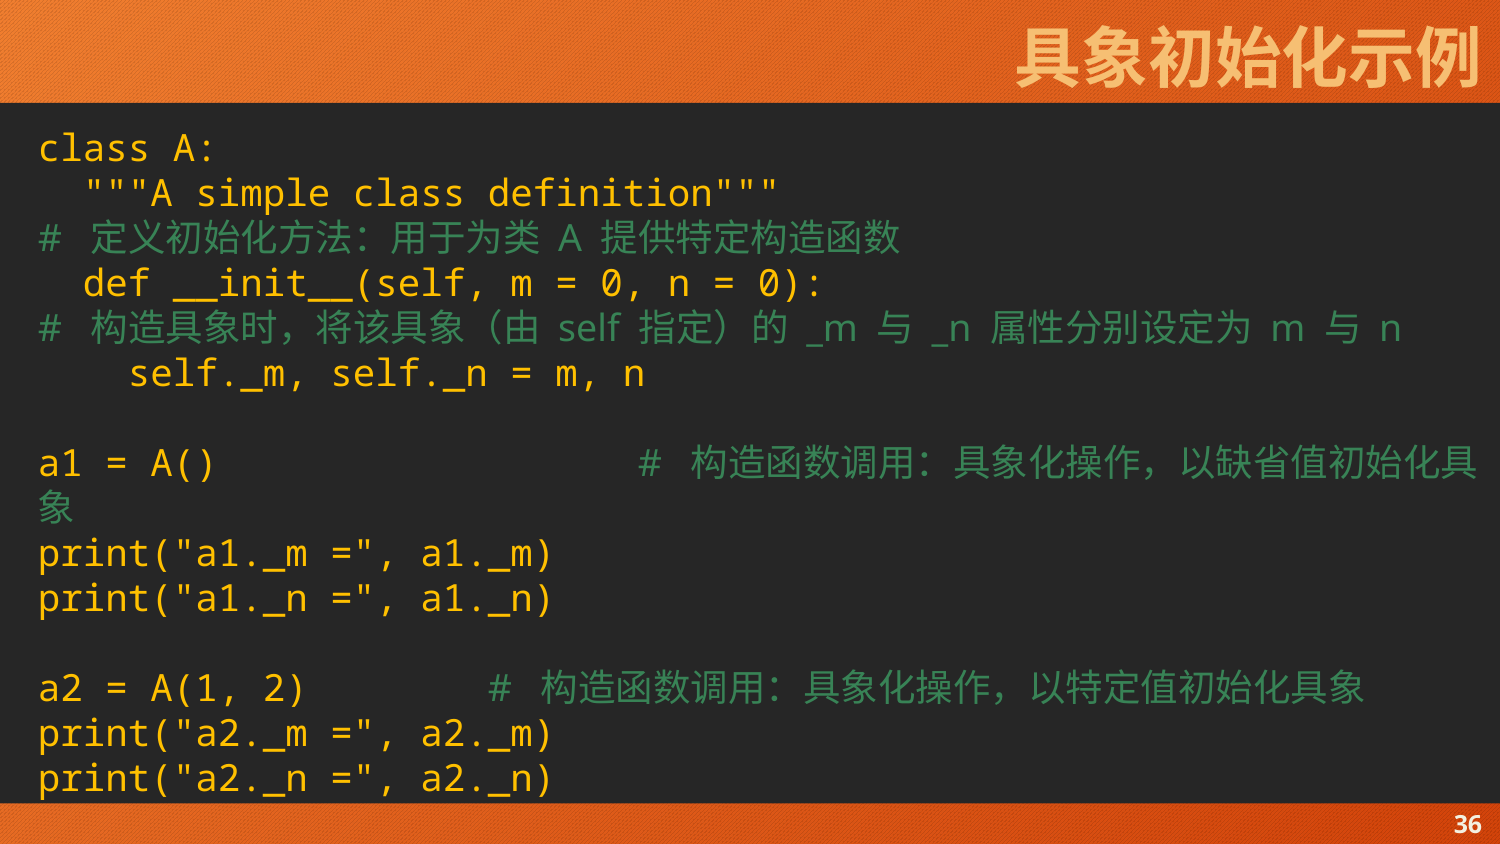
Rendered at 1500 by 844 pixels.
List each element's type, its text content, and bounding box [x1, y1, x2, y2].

list class A: """A simple class definition""" # 定义初始化方法：用于为类 A 提供特定构造函数 def __init__(self, m = 0, n = 0): # 构造具象时，将该具象（由 self 指定）的 _m 与 _n 属性分别设定为 m 与 n self._m, self._n = m, n a1 = A() # 构造函数调用：具象化操作，以缺省值初始化具象 print("a1._m =", a1._m) print("a1._n =", a1._n) a2 = A(1, 2) # 构造函数调用：具象化操作，以特定值初始化具象 print("a2._m =", a2._m) print("a2._n =", a2._n) [31, 118, 1491, 804]
title 具象初始化示例 [12, 0, 1489, 112]
slide_number 36 [1346, 809, 1489, 843]
